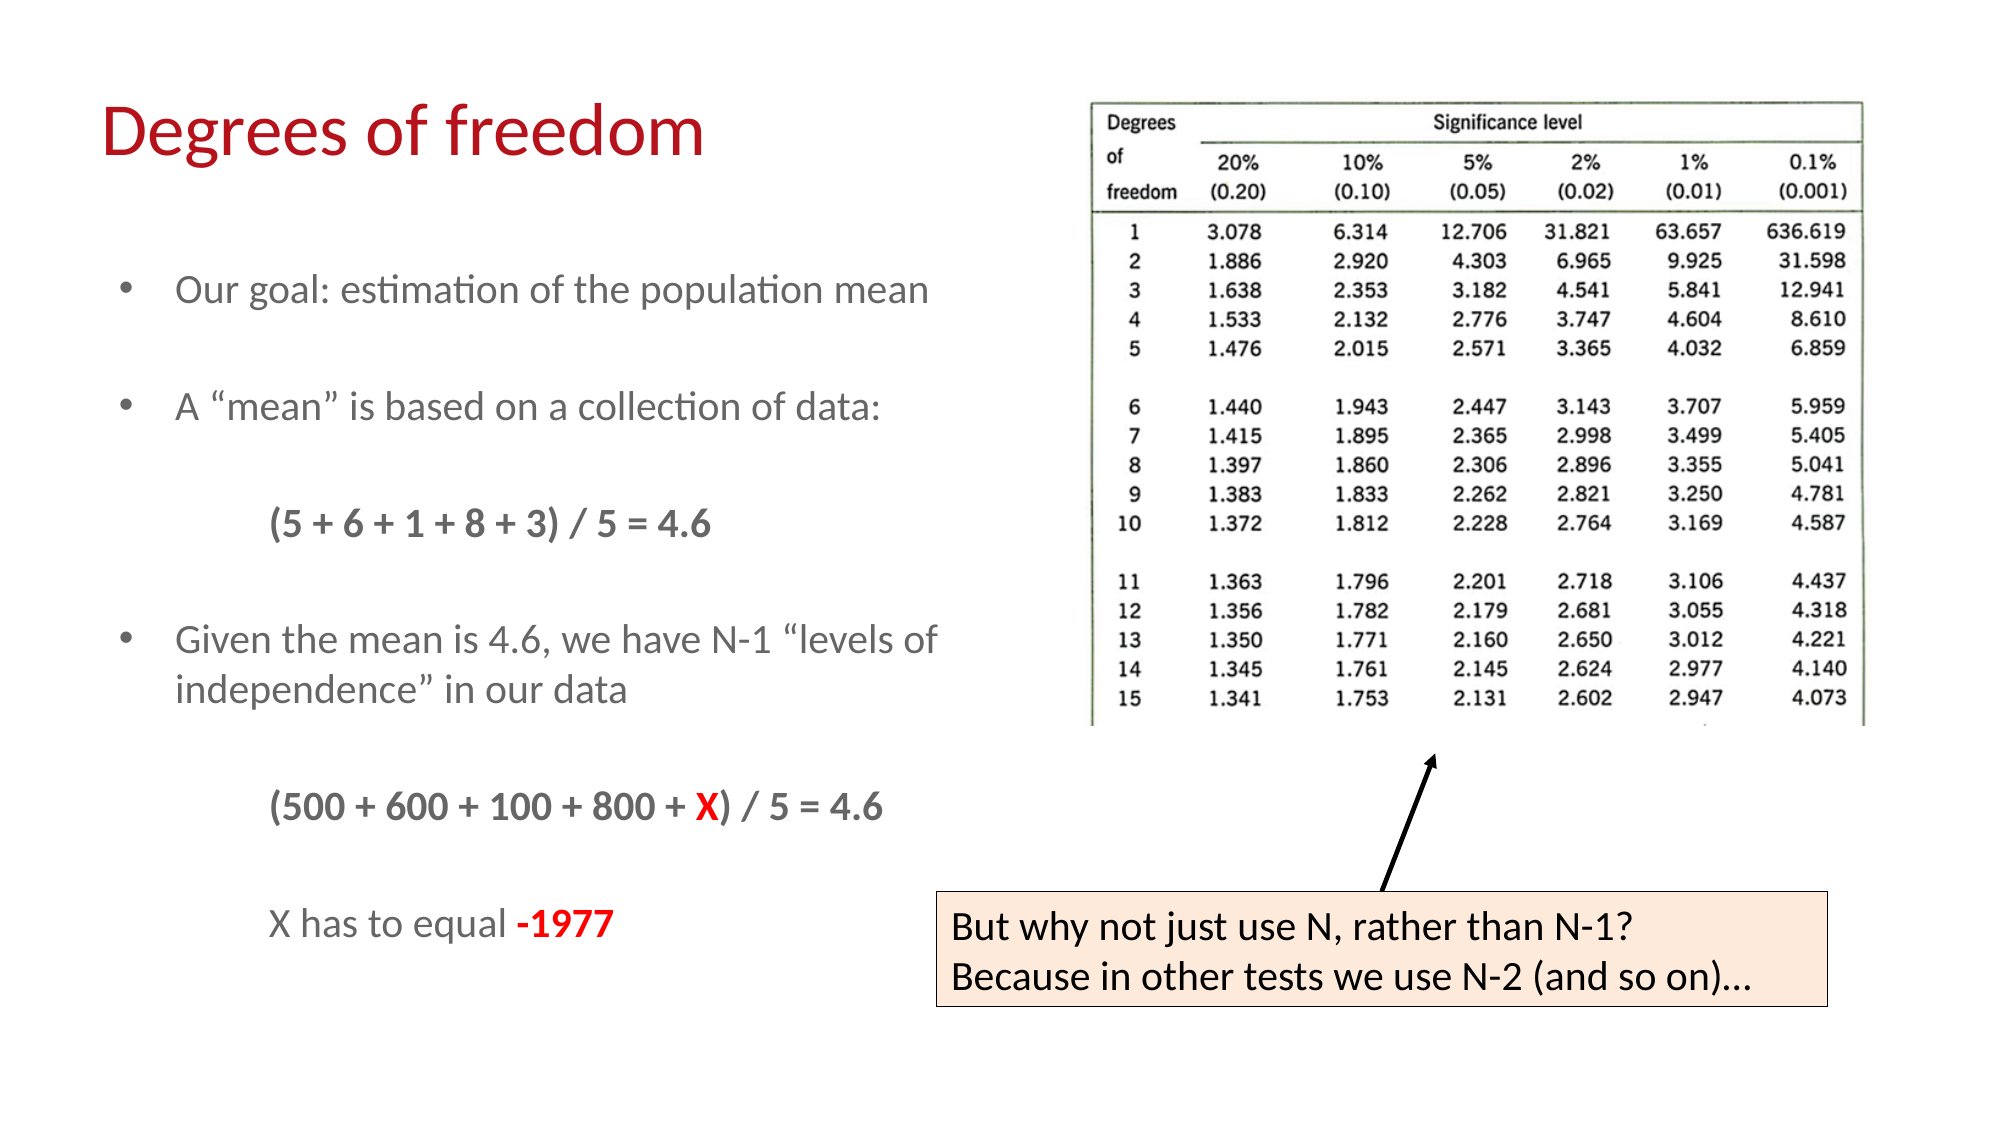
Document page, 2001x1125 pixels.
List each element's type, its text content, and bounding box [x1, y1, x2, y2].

picture [1070, 89, 1880, 726]
title Degrees of freedom [86, 90, 1068, 279]
list Our goal: estimation of the population mean A “mean” is based on a collection of data: (5 + 6 + 1 + 8 + 3) / 5 = 4.6 Given the mean is 4.6, we have N-1 “levels of independence” in our data (500 + 600 + 100 + 800 + X) / 5 = 4.6 X has to equal -1977 [104, 254, 964, 986]
text_box But why not just use N, rather than N-1? Because in other tests we use N-2 (and so on)… [936, 891, 1828, 1007]
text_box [1381, 753, 1436, 892]
